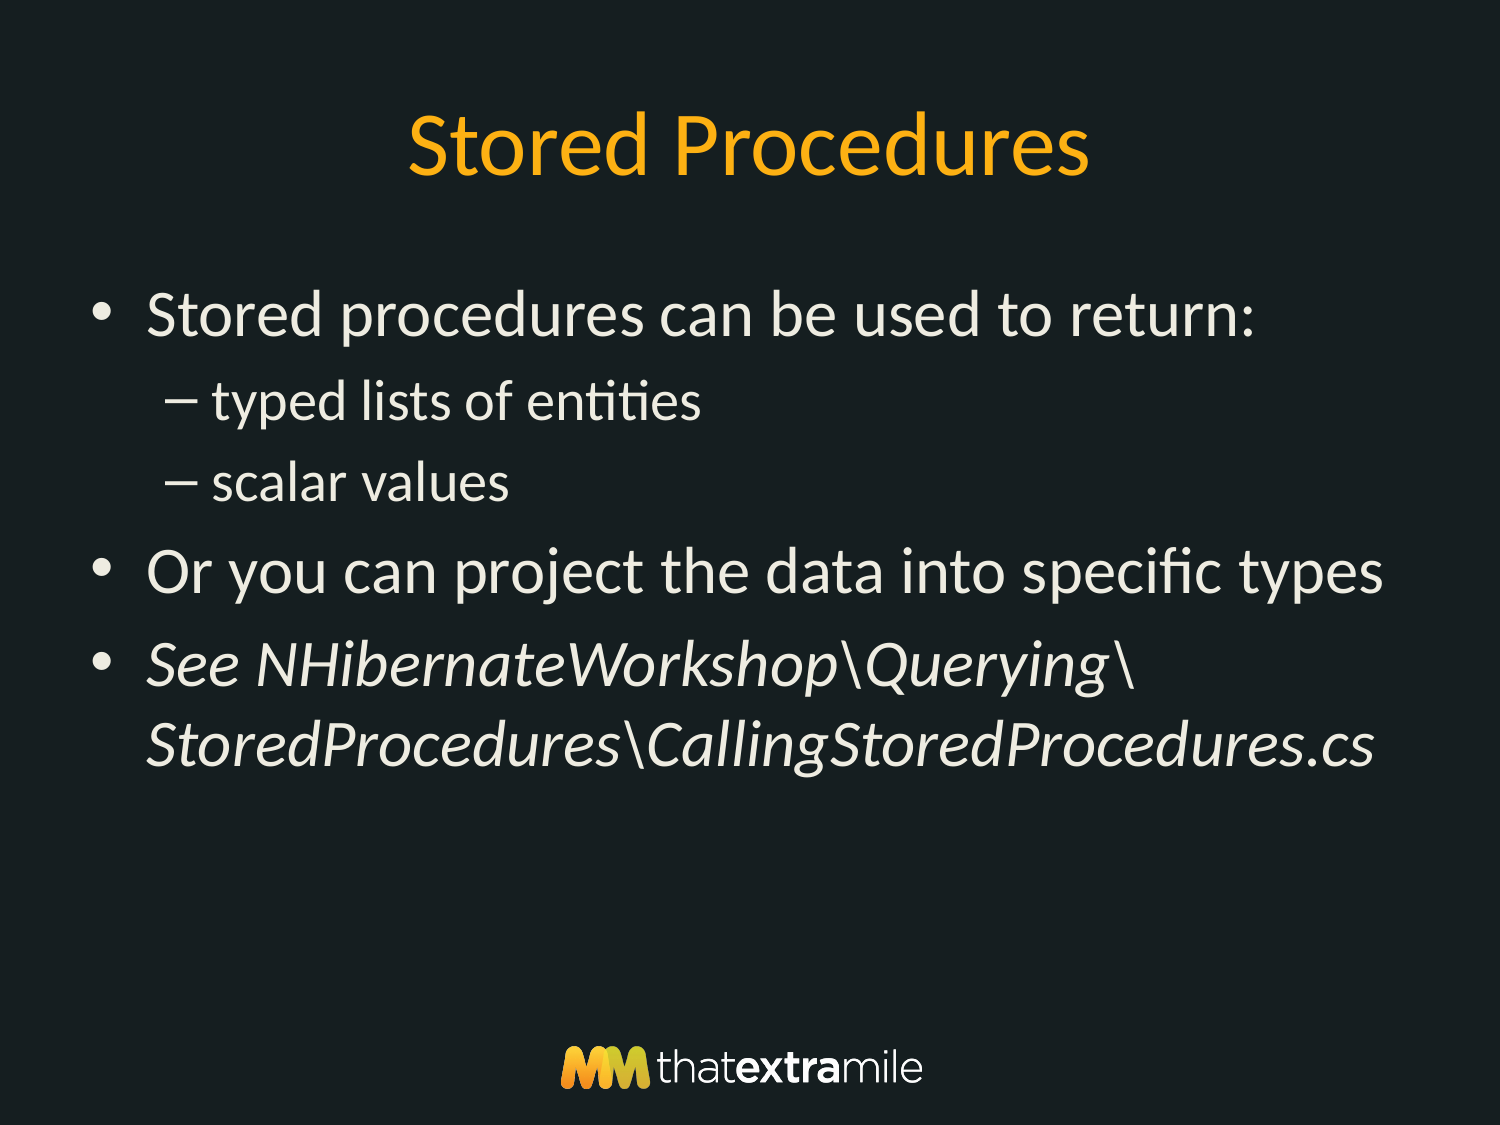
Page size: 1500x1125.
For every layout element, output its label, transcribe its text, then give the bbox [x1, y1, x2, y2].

title Stored Procedures [75, 45, 1425, 233]
list Stored procedures can be used to return: typed lists of entities scalar values Or you can project the data into specific types See NHibernateWorkshop\Querying\StoredProcedures\CallingStoredProcedures.cs [75, 262, 1425, 1005]
picture [561, 1046, 922, 1089]
